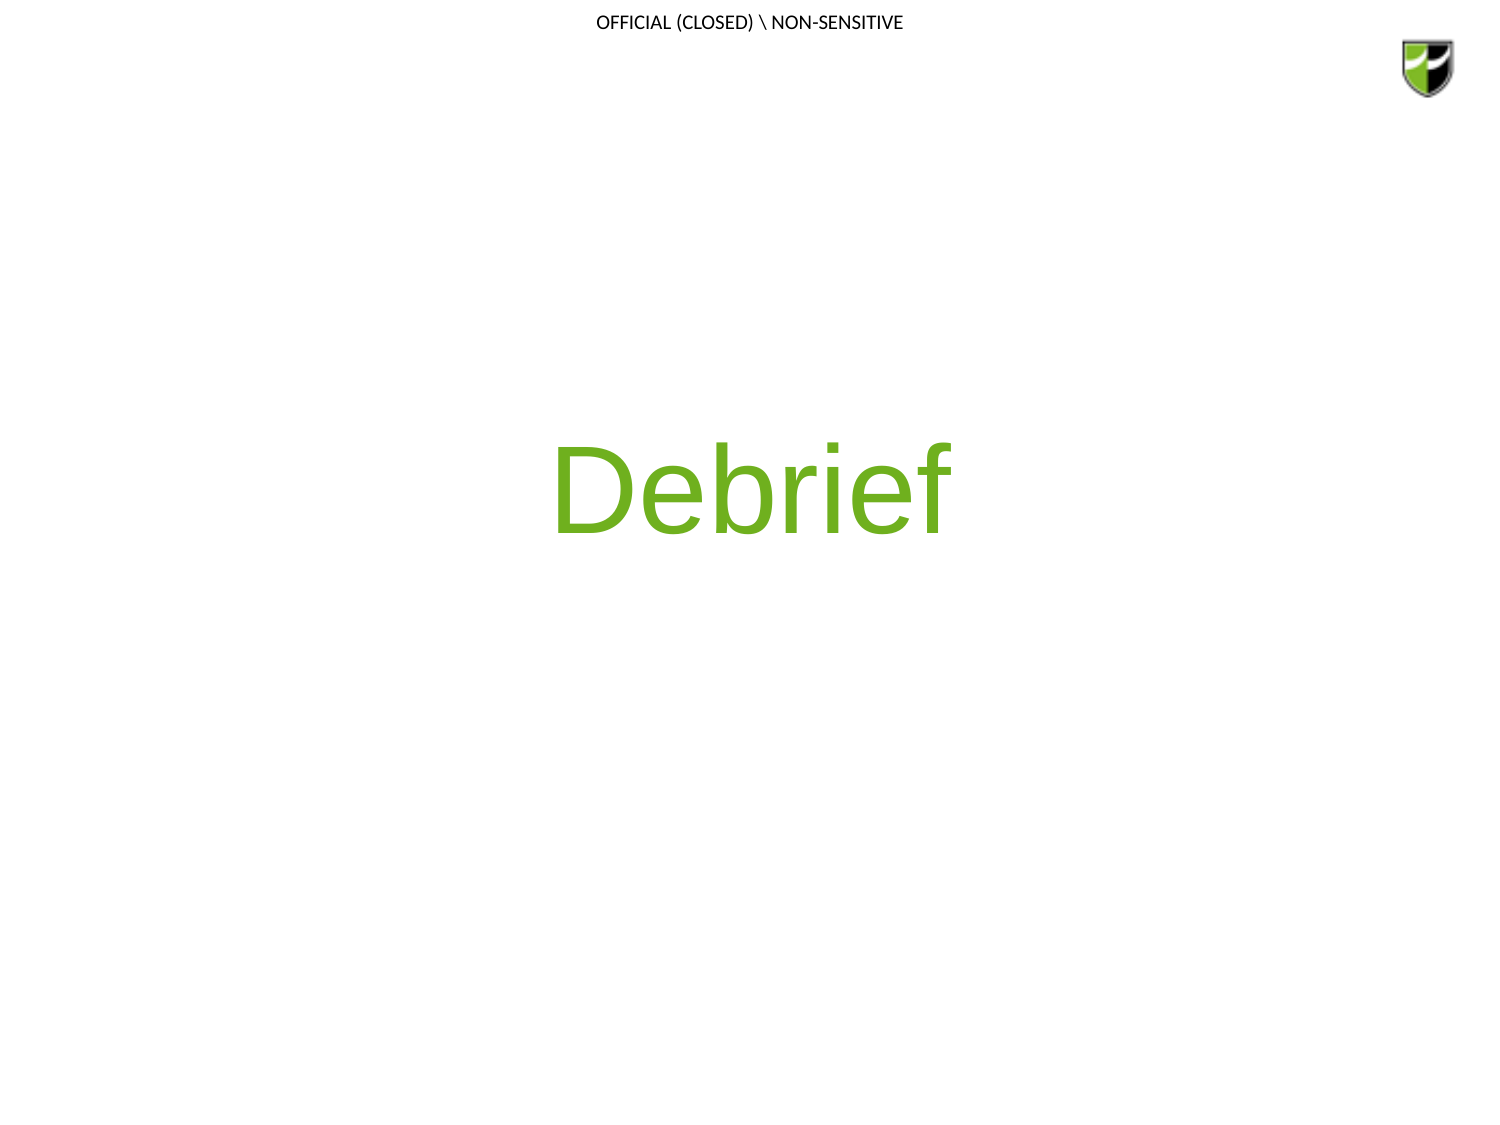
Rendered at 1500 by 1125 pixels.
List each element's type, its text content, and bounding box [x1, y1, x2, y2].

title Debrief [112, 418, 1388, 571]
picture [1388, 27, 1472, 113]
